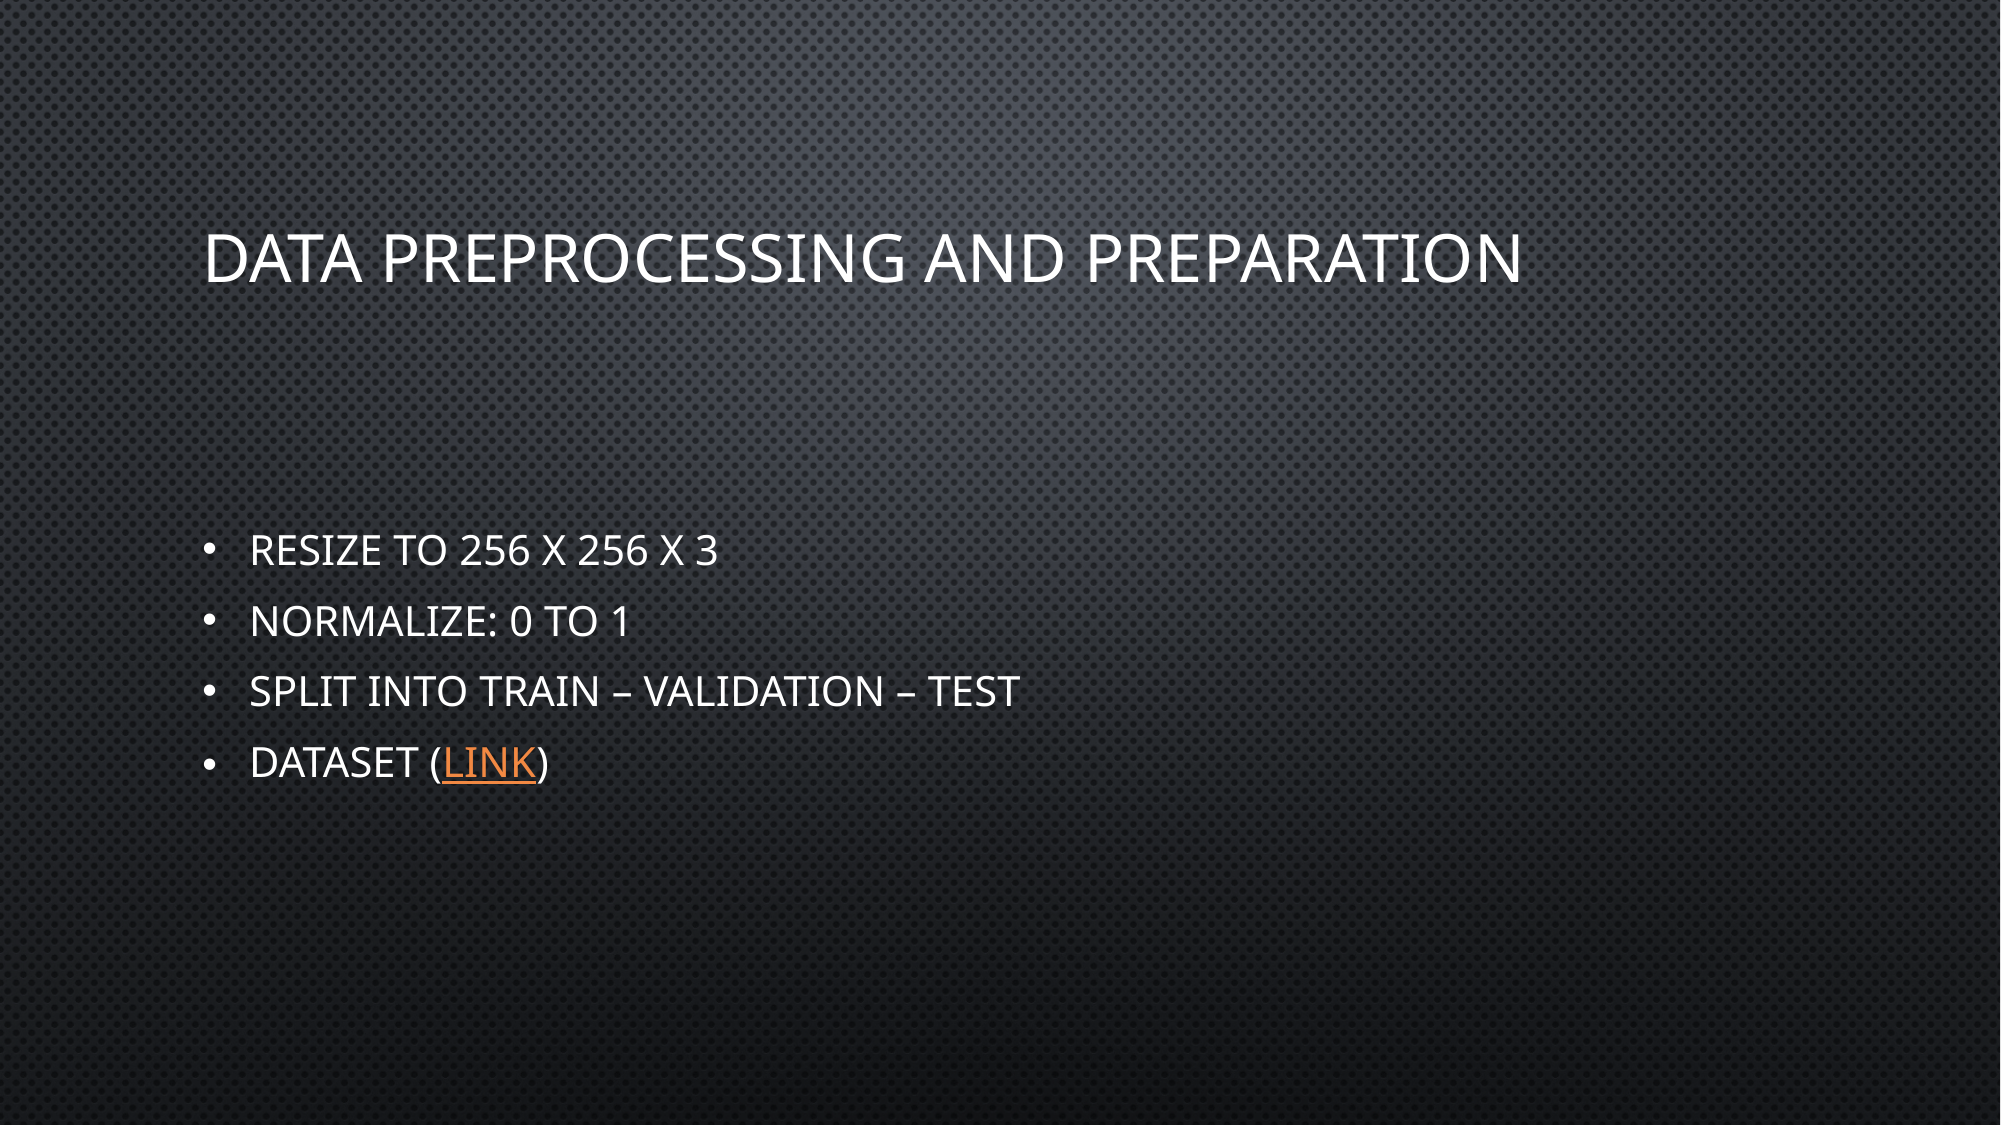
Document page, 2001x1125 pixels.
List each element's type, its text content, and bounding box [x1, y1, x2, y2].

list Resize to 256 x 256 x 3 Normalize: 0 to 1 split into train – validation – test Dataset (Link) [187, 437, 1813, 950]
title Data Preprocessing and preparation [187, 99, 1813, 413]
